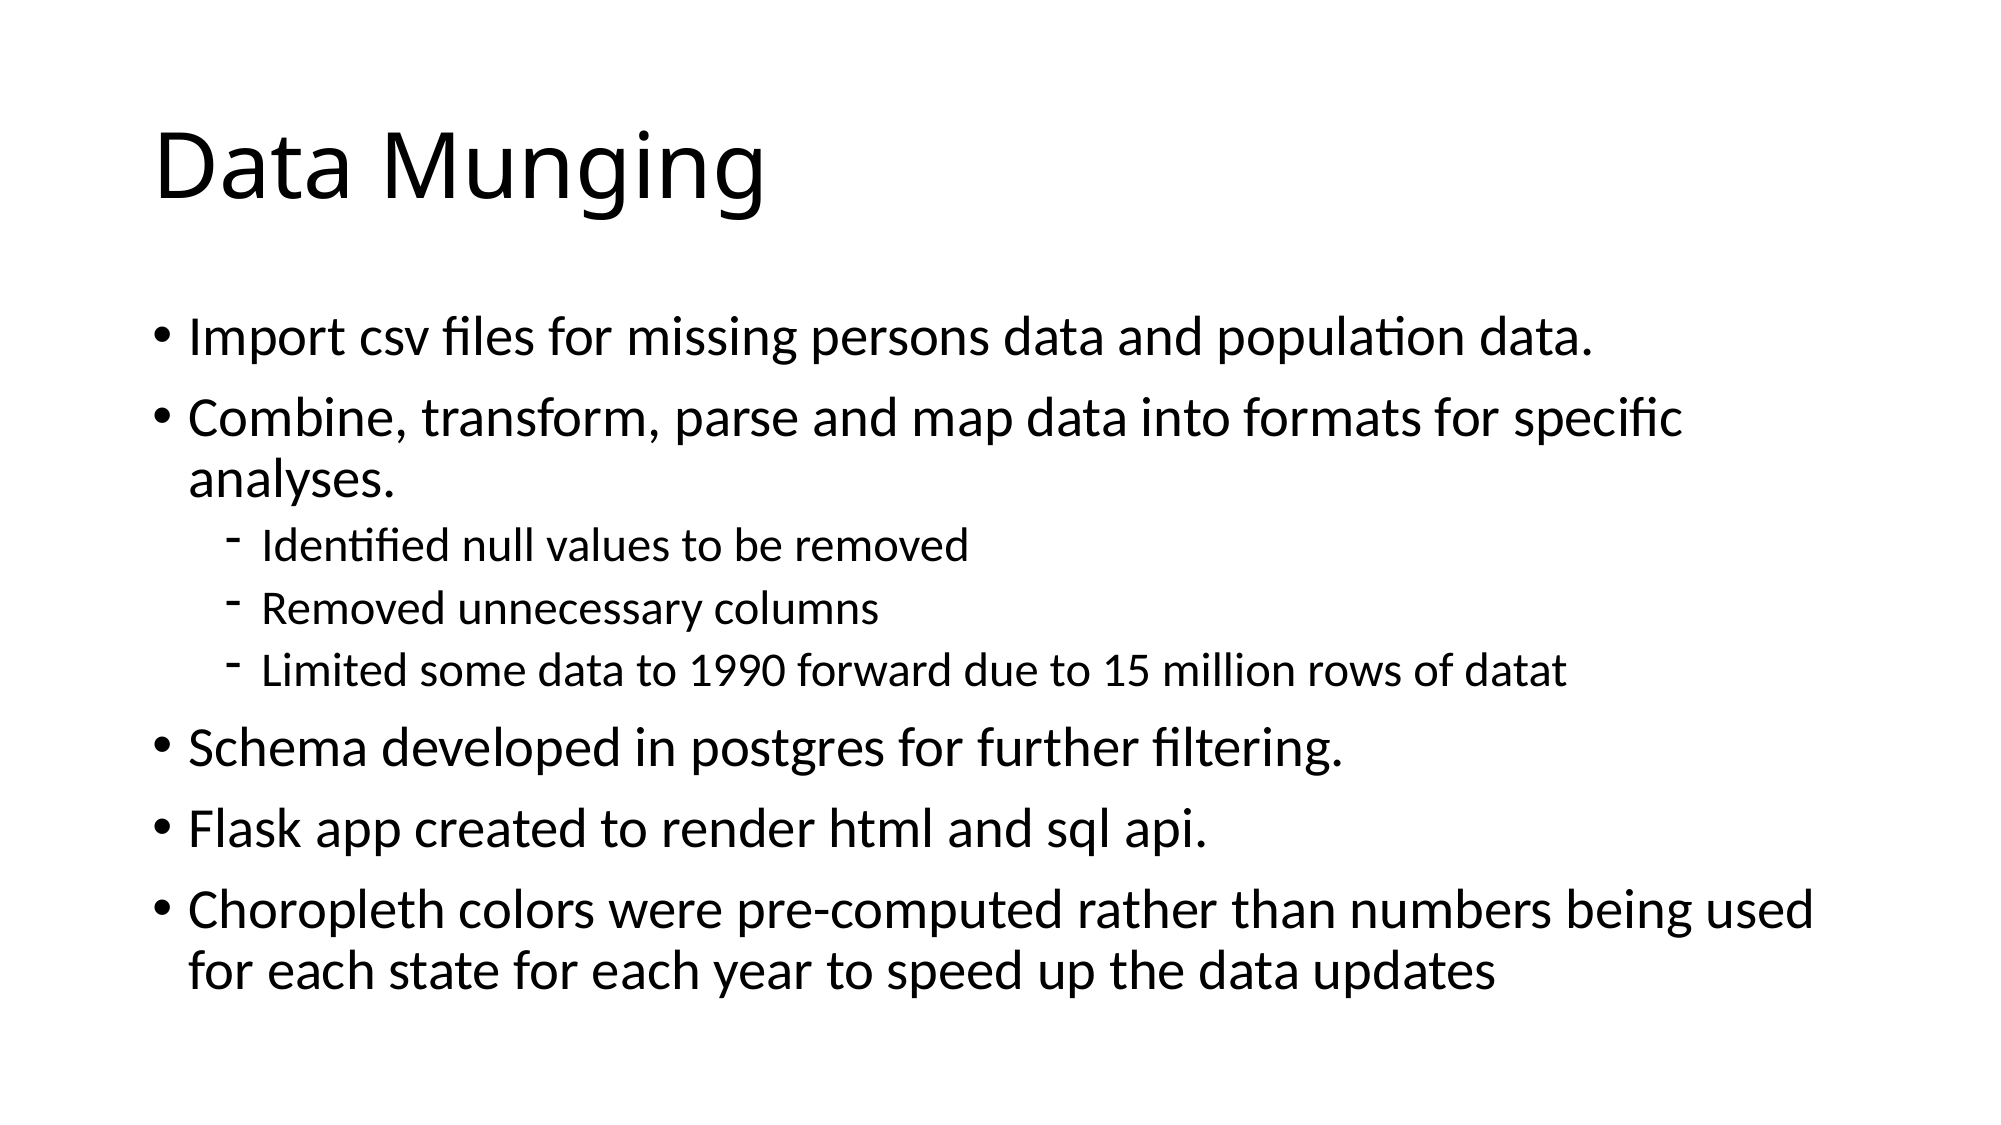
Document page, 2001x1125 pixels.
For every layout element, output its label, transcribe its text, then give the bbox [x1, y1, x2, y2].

title Data Munging [137, 59, 1863, 278]
list Import csv files for missing persons data and population data. Combine, transform, parse and map data into formats for specific analyses. Identified null values to be removed Removed unnecessary columns Limited some data to 1990 forward due to 15 million rows of datat Schema developed in postgres for further filtering. Flask app created to render html and sql api. Choropleth colors were pre-computed rather than numbers being used for each state for each year to speed up the data updates [137, 299, 1863, 1014]
